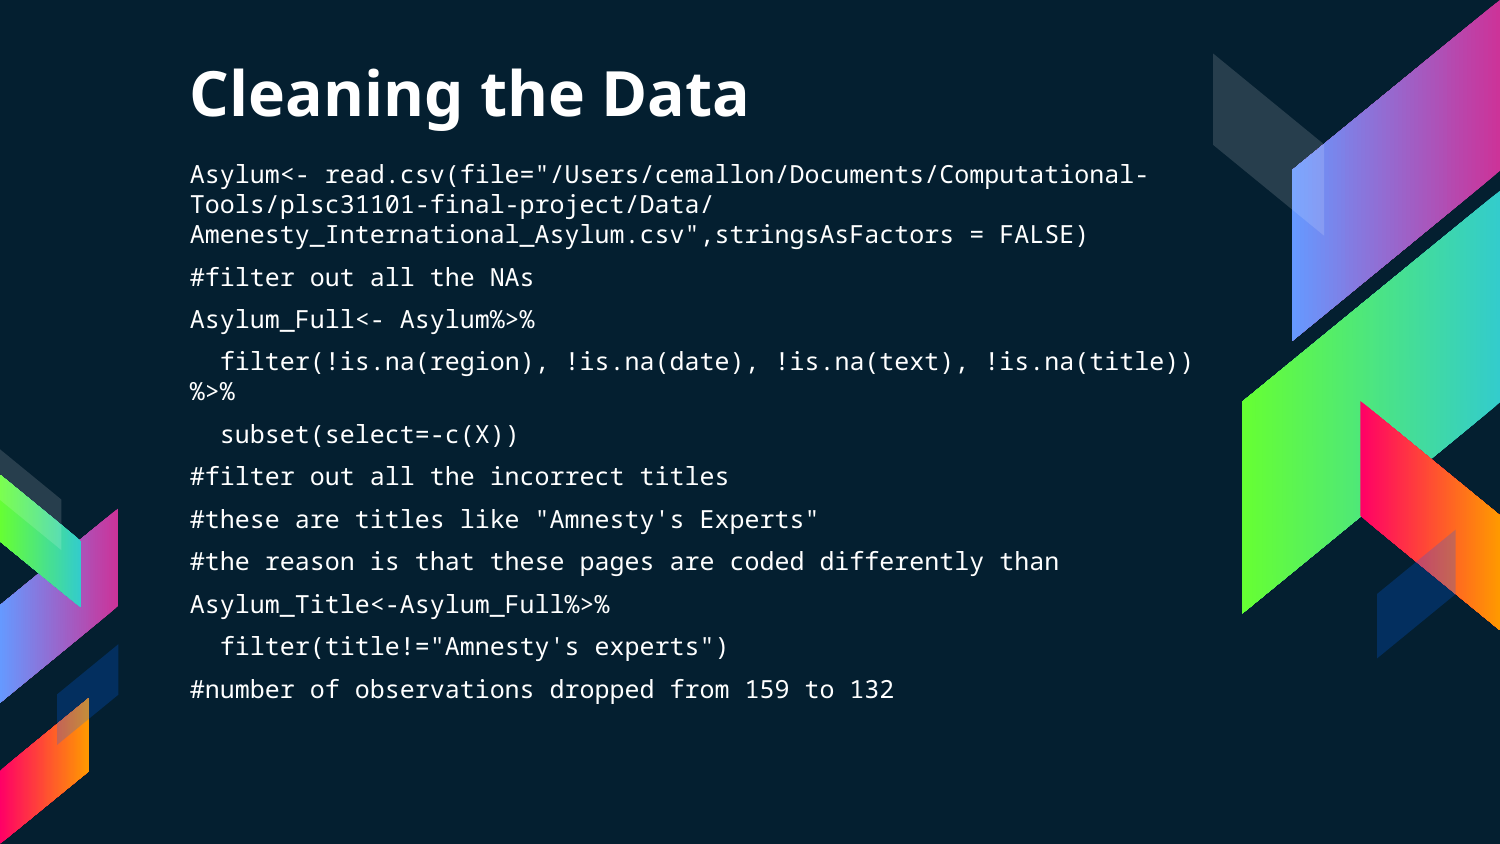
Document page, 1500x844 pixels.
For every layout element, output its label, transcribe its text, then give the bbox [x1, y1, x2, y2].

list Asylum<- read.csv(file="/Users/cemallon/Documents/Computational-Tools/plsc31101-final-project/Data/Amenesty_International_Asylum.csv",stringsAsFactors = FALSE) #filter out all the NAs Asylum_Full<- Asylum%>% filter(!is.na(region), !is.na(date), !is.na(text), !is.na(title))%>% subset(select=-c(X)) #filter out all the incorrect titles #these are titles like "Amnesty's Experts" #the reason is that these pages are coded differently than Asylum_Title<-Asylum_Full%>% filter(title!="Amnesty's experts") #number of observations dropped from 159 to 132 [175, 143, 1239, 598]
title Cleaning the Data [175, 39, 1155, 143]
